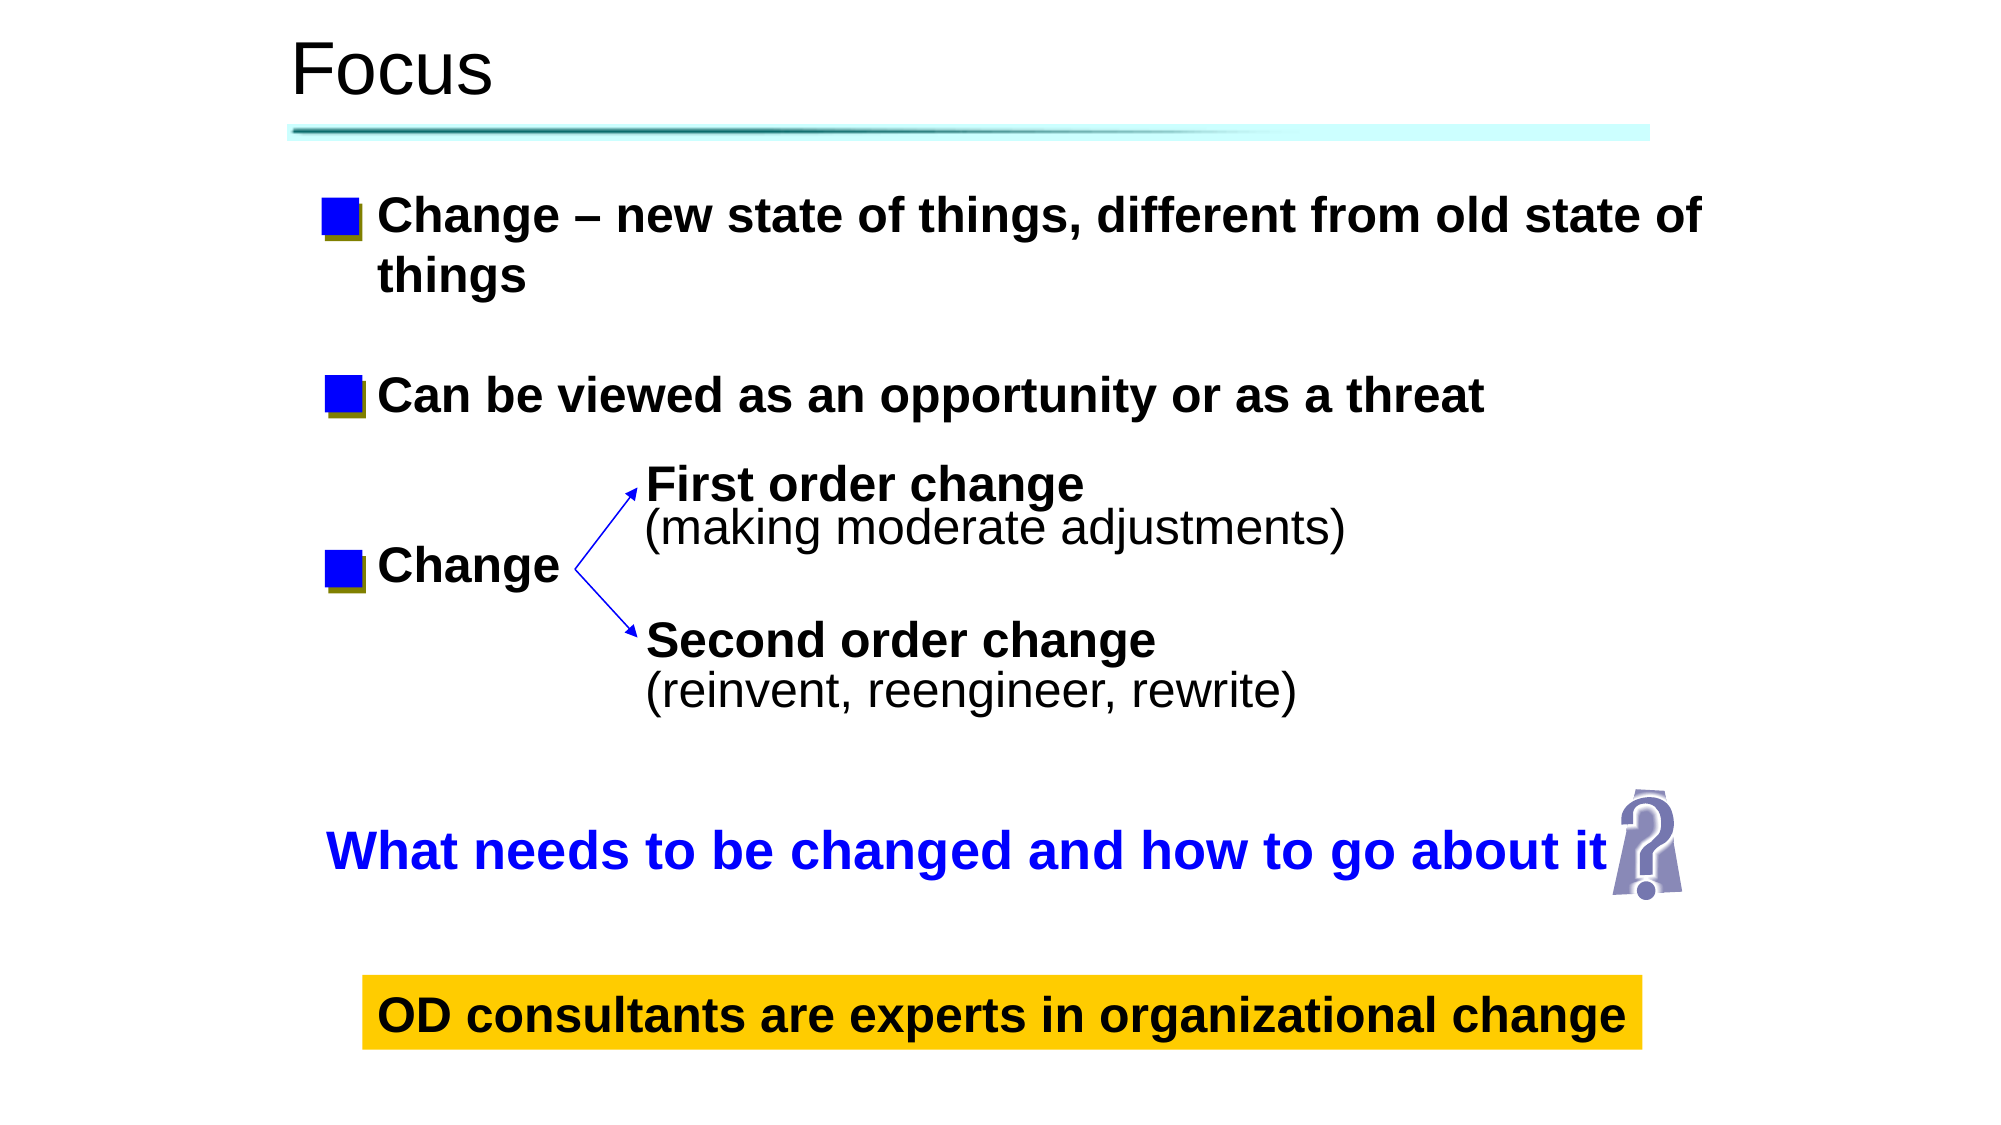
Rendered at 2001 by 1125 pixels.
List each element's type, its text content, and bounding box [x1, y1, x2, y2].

text_box Change [362, 524, 576, 600]
text_box [574, 569, 631, 636]
text_box What needs to be changed and how to go about it [311, 807, 1612, 888]
text_box Change – new state of things, different from old state of things Can be viewed as an opportunity or as a threat [362, 174, 1775, 430]
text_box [321, 197, 363, 242]
text_box (reinvent, reengineer, rewrite) [630, 649, 1314, 725]
text_box OD consultants are experts in organizational change [362, 974, 1643, 1050]
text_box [324, 549, 366, 594]
text_box First order change [631, 443, 1100, 487]
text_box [324, 374, 366, 419]
text_box Second order change [631, 599, 1172, 649]
picture [287, 124, 1650, 141]
text_box Focus [275, 12, 510, 118]
picture [1612, 788, 1683, 900]
text_box (making moderate adjustments) [628, 487, 1362, 563]
